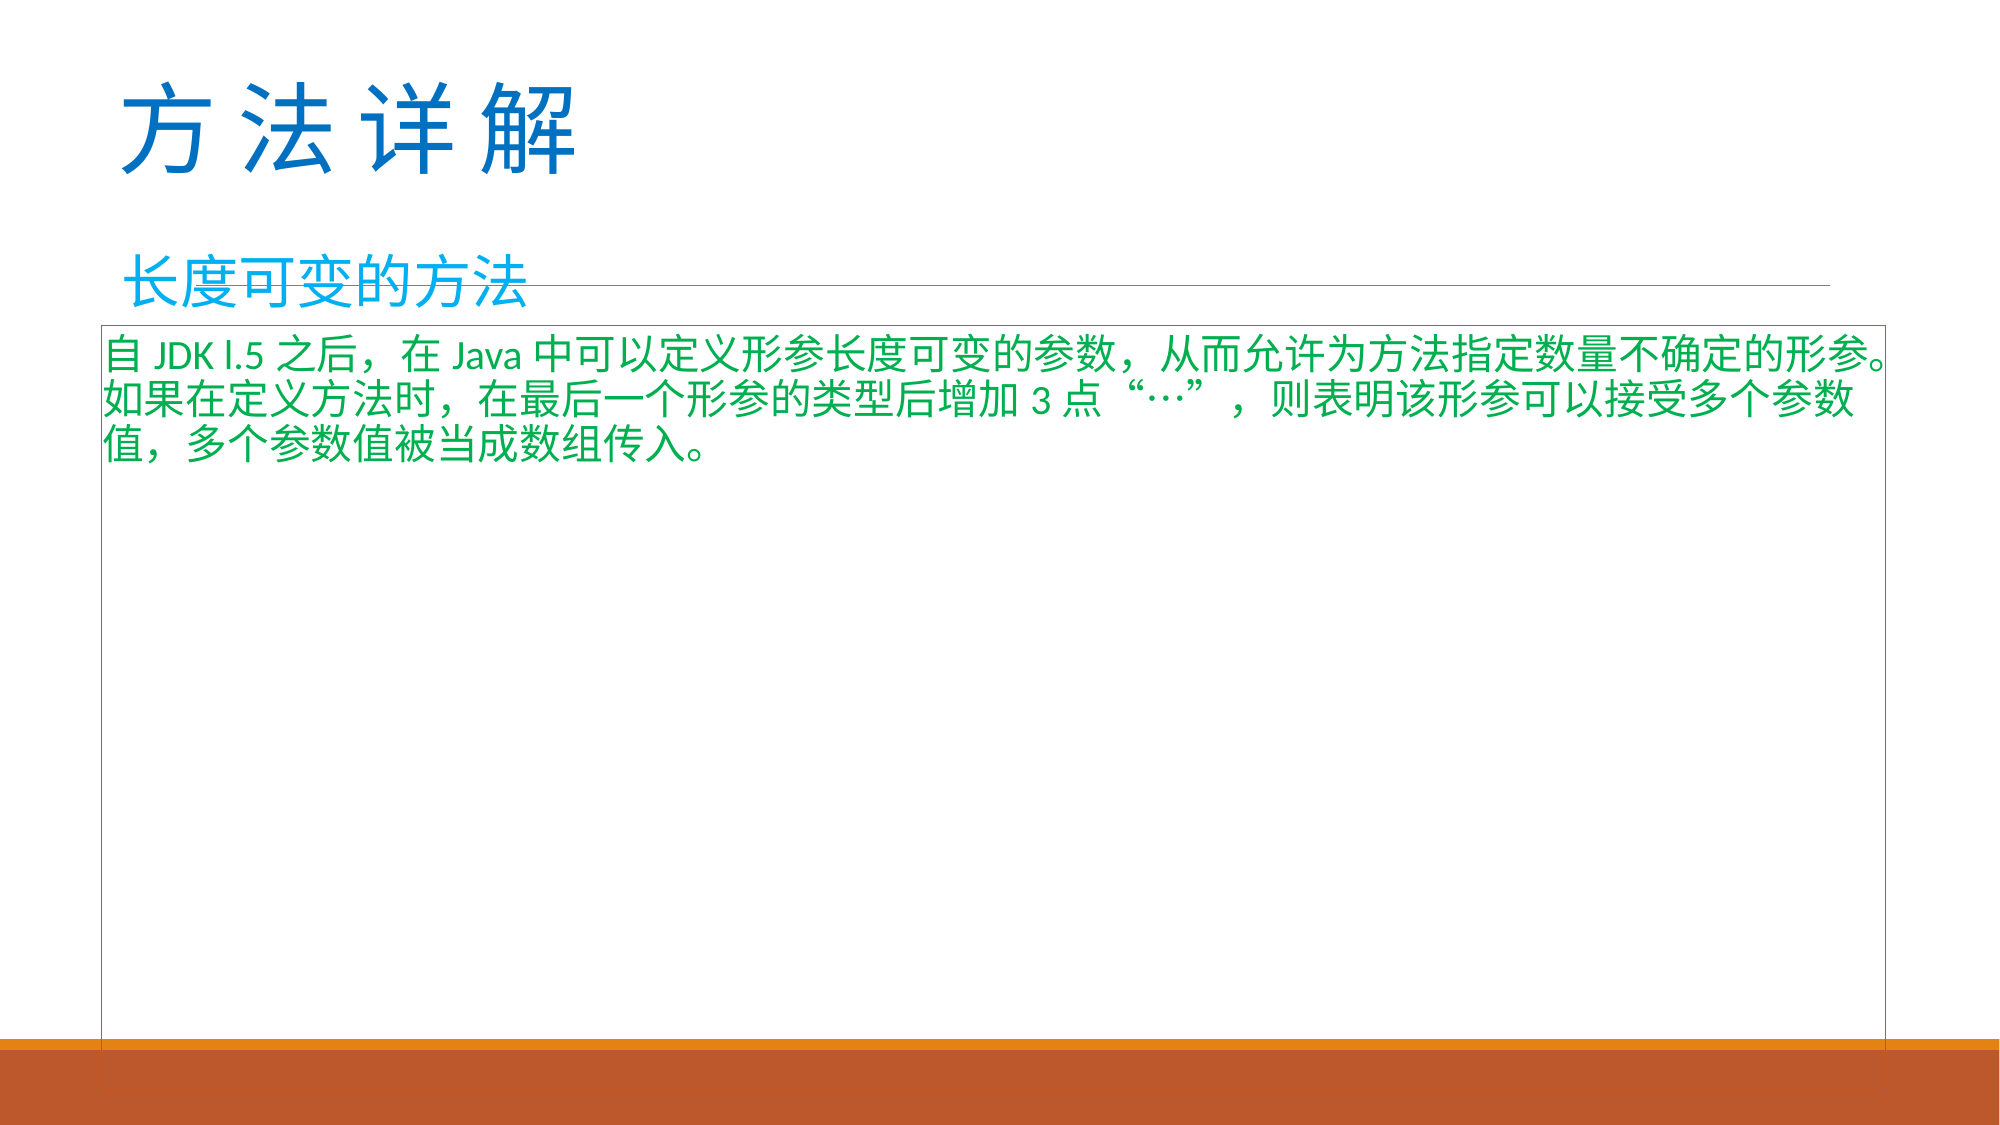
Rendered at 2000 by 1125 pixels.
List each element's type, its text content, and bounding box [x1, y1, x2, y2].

text_box 长度可变的方法 [101, 219, 1851, 326]
list 自JDK l.5之后，在Java中可以定义形参长度可变的参数，从而允许为方法指定数量不确定的形参。如果在定义方法时，在最后一个形参的类型后增加3点“…”，则表明该形参可以接受多个参数值，多个参数值被当成数组传入。 [101, 325, 1886, 1094]
title 方 法 详 解 [101, 30, 1850, 195]
